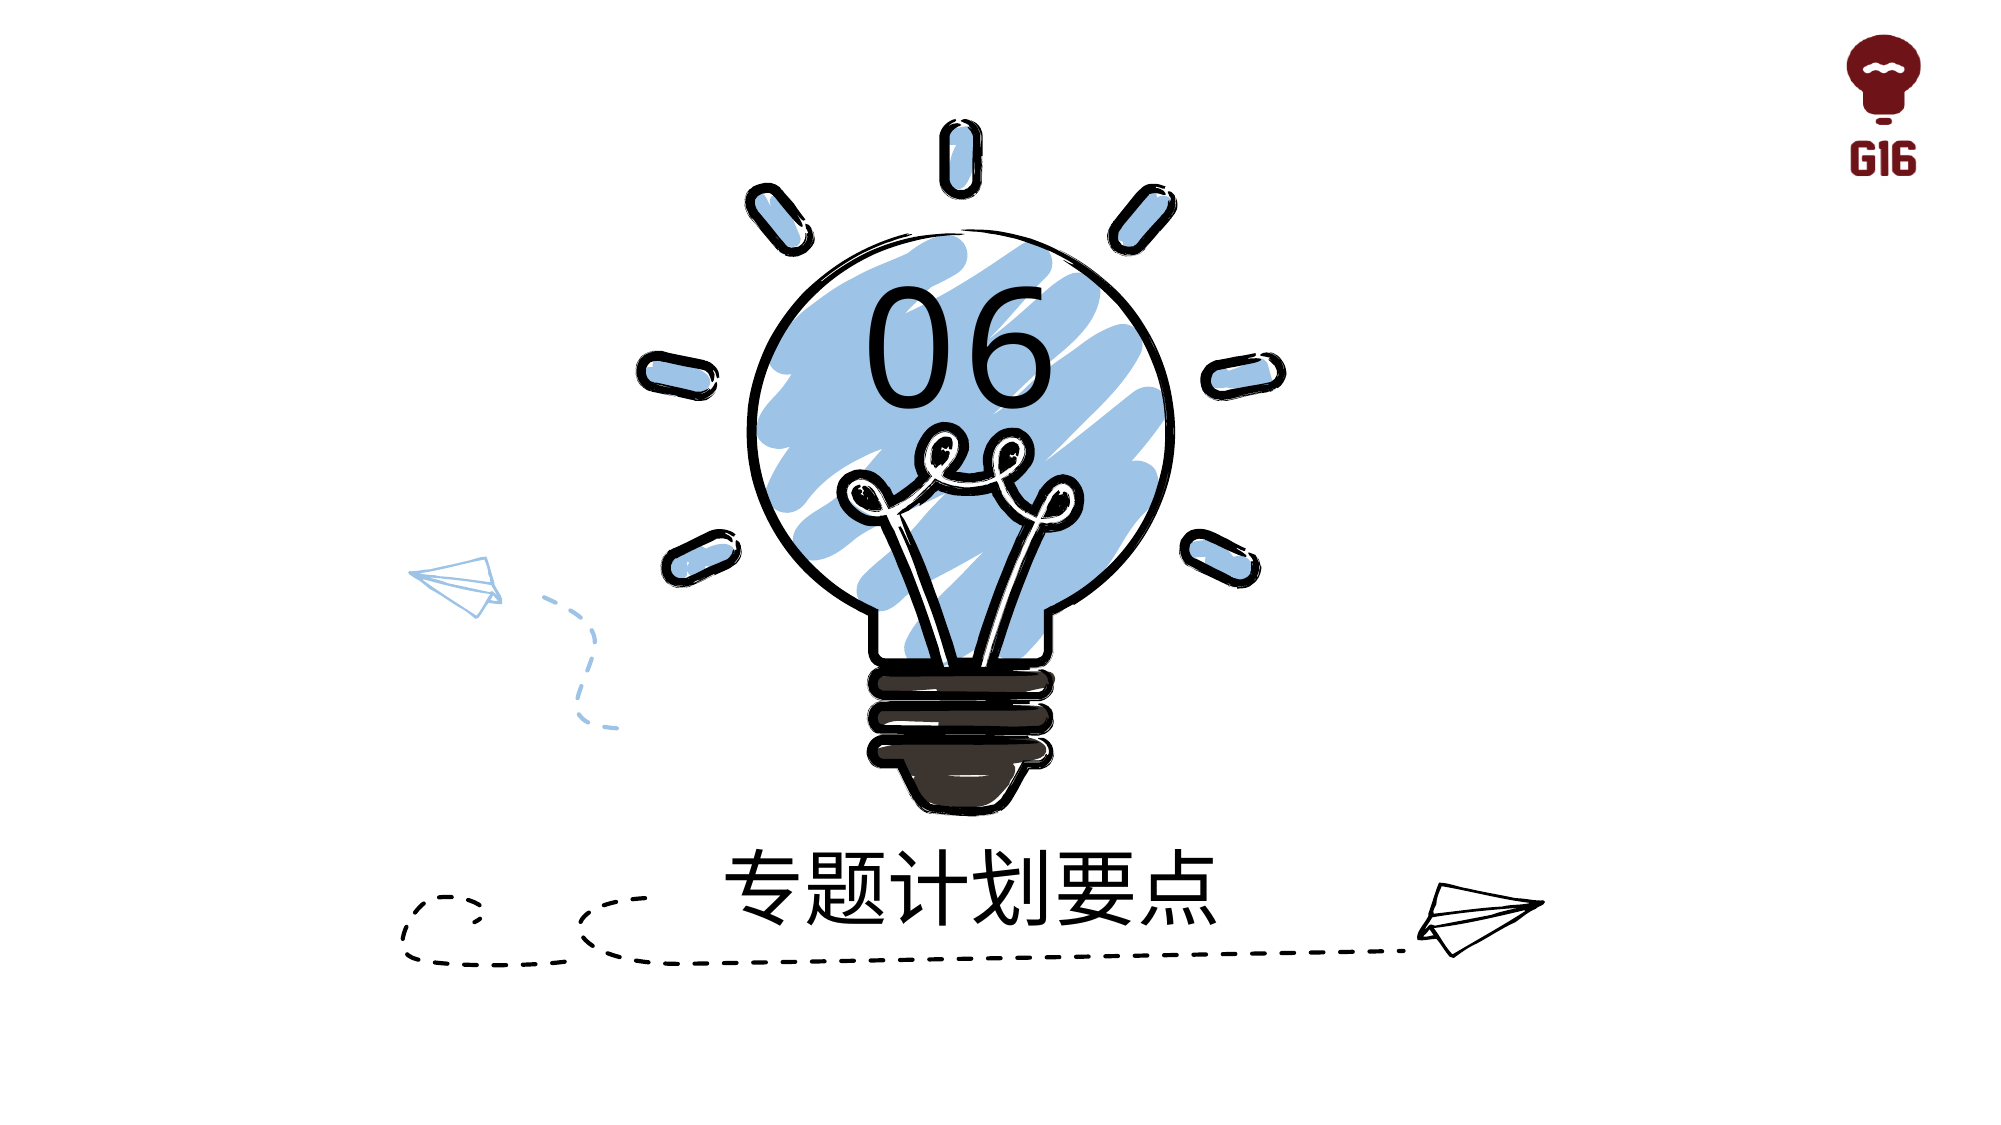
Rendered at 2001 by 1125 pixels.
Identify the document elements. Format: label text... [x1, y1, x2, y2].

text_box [402, 882, 1545, 966]
picture [1767, 0, 2000, 200]
text_box [408, 556, 503, 619]
text_box [543, 596, 622, 730]
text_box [634, 119, 1287, 817]
text_box 专题计划要点 [706, 828, 1312, 882]
